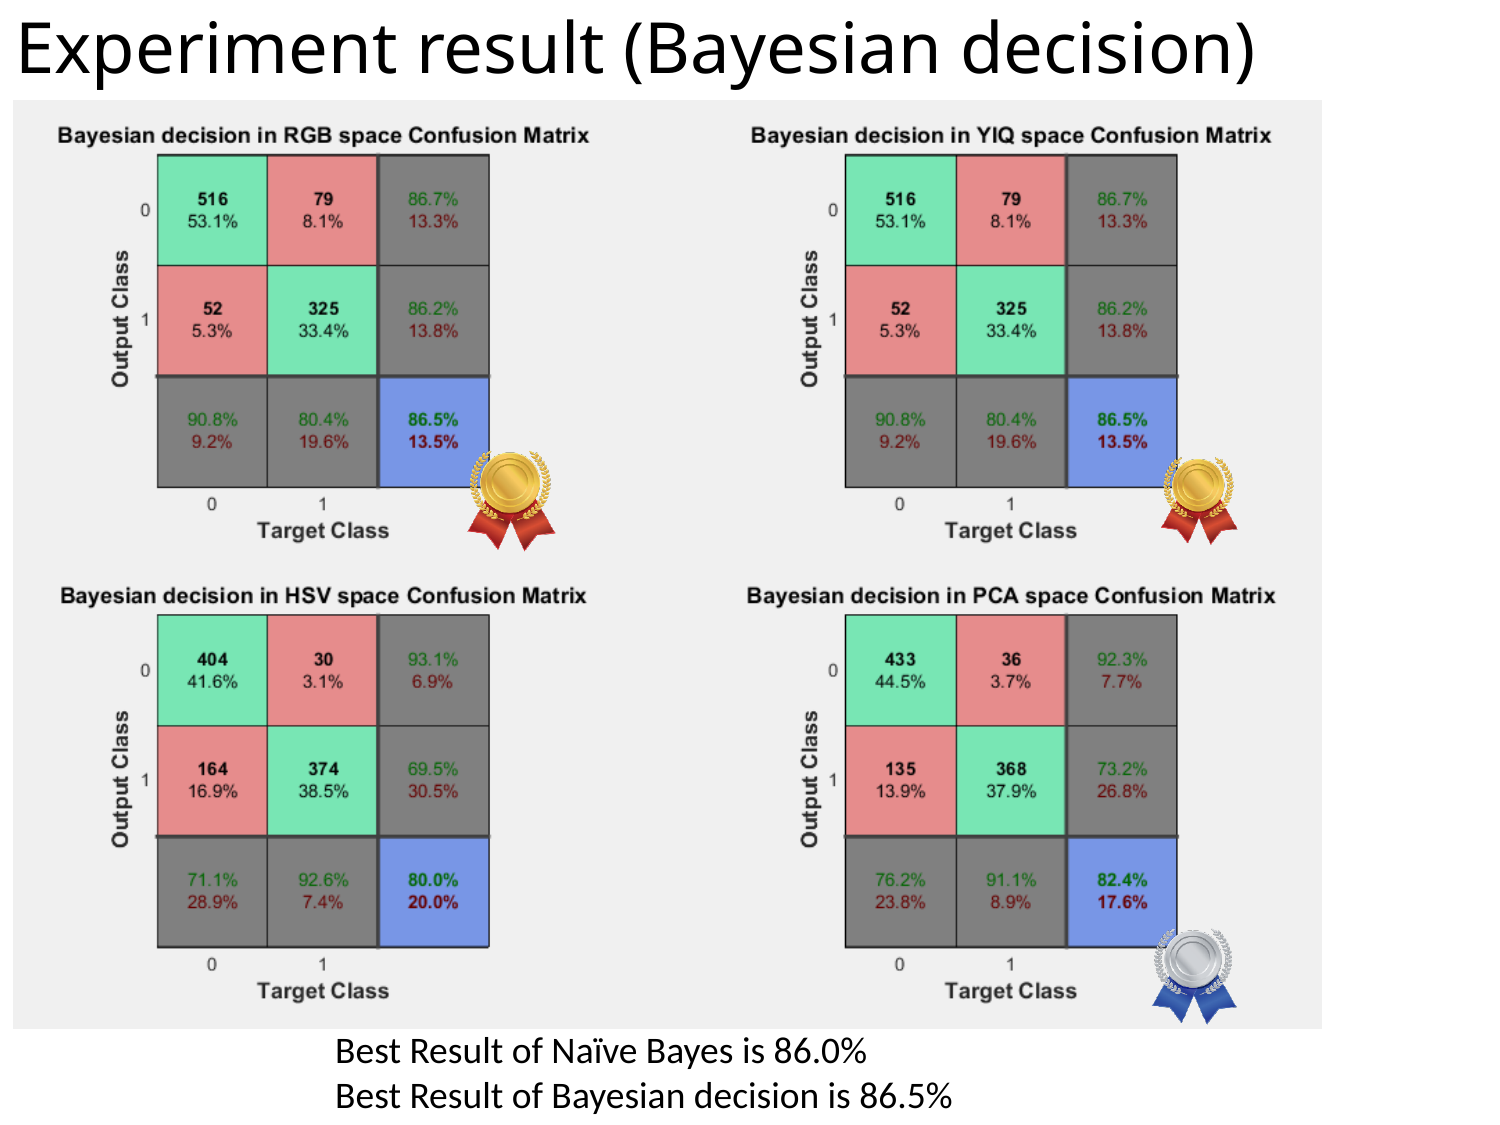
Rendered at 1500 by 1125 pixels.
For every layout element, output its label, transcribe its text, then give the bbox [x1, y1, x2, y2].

picture [13, 100, 1322, 1030]
title Experiment result (Bayesian decision) [0, 0, 1294, 101]
text_box Best Result of Naïve Bayes is 86.0% Best Result of Bayesian decision is 86.5% [320, 1030, 969, 1124]
